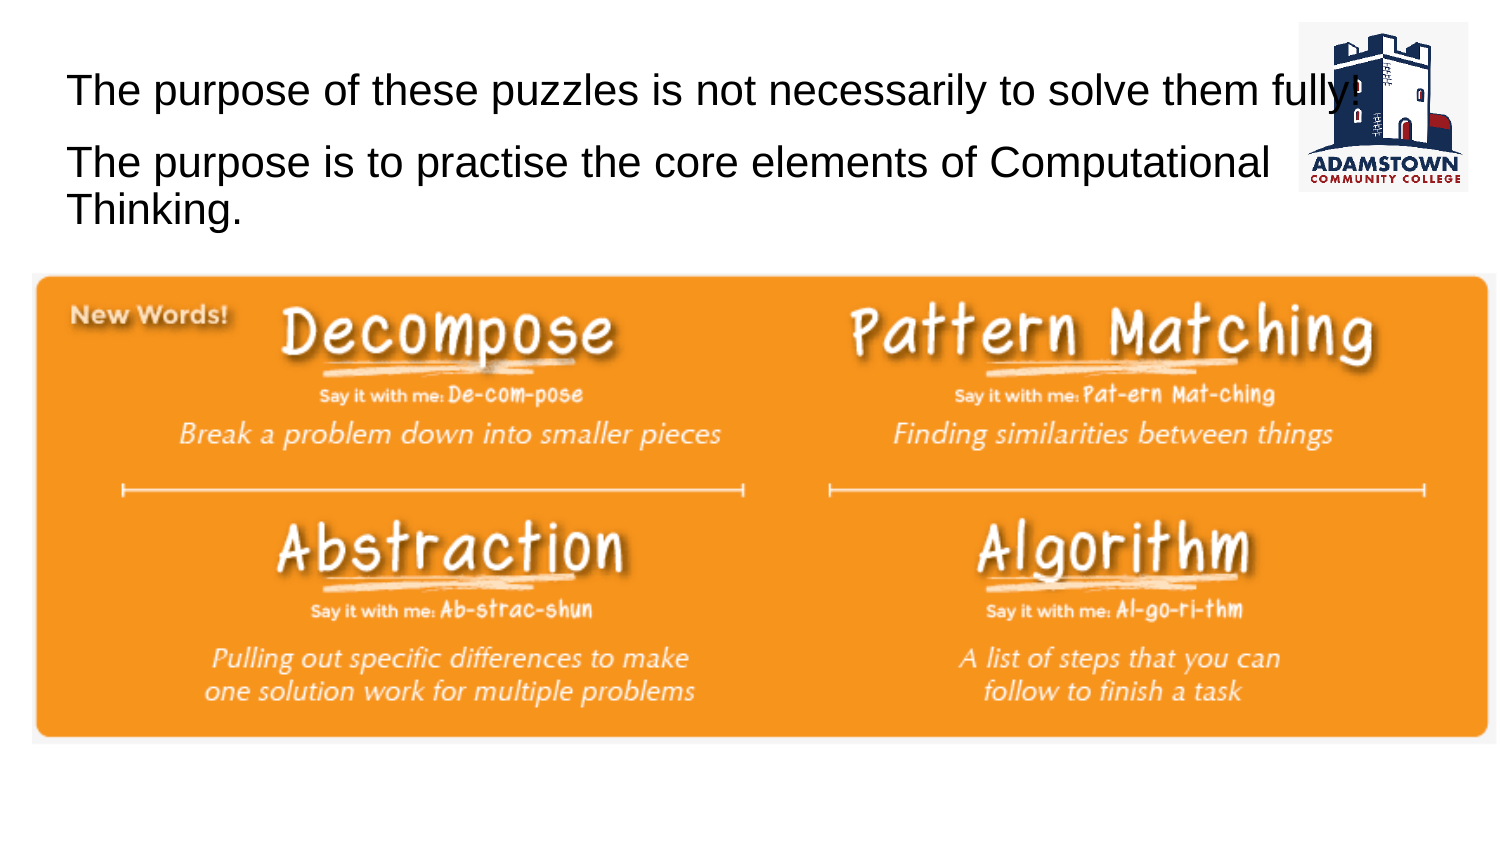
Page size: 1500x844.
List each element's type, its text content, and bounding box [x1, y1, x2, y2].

picture [1298, 22, 1469, 192]
list The purpose of these puzzles is not necessarily to solve them fully! The purpose is to practise the core elements of Computational Thinking. [51, 52, 1449, 264]
picture [31, 265, 1500, 747]
